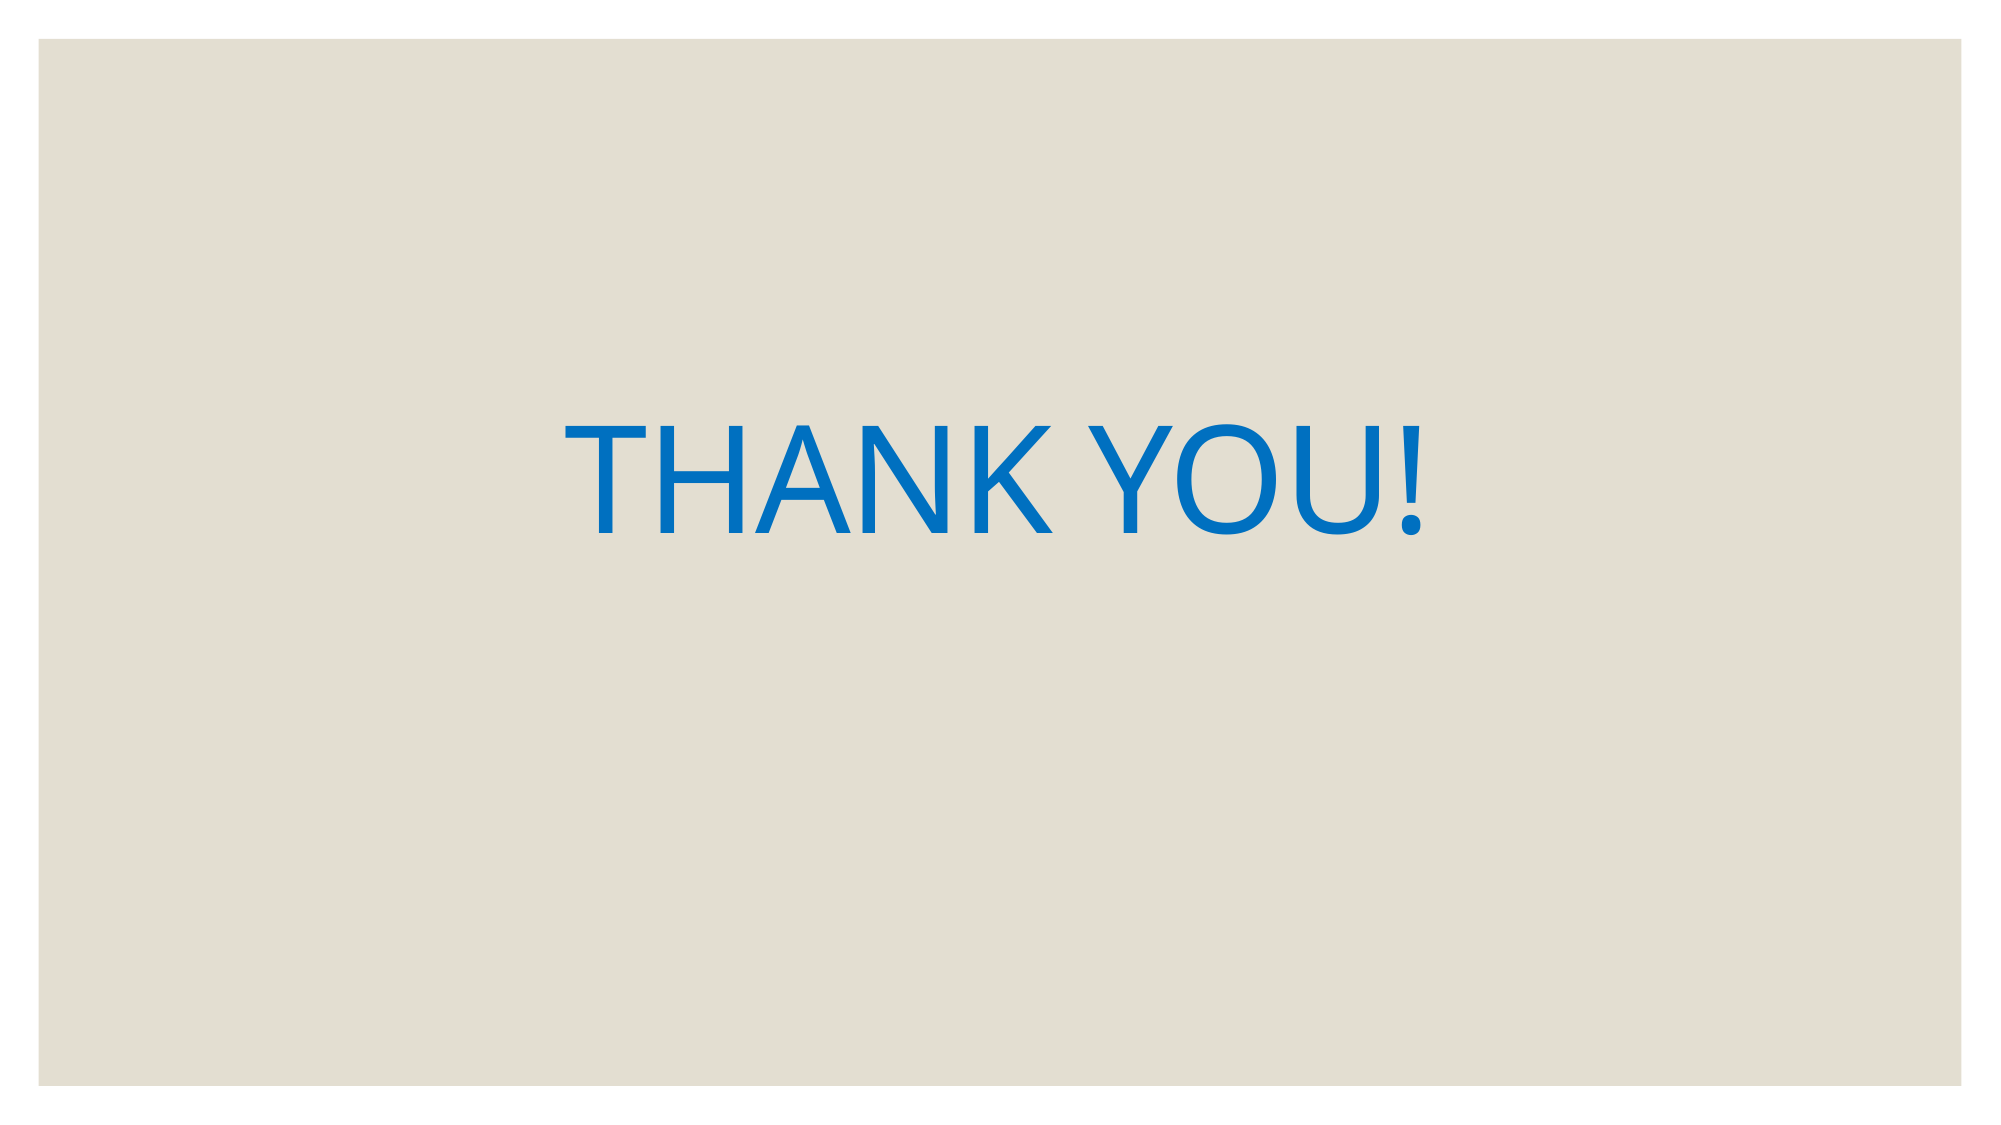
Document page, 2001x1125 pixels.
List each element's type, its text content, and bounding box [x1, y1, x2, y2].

text_box Thank You! [229, 237, 1767, 741]
